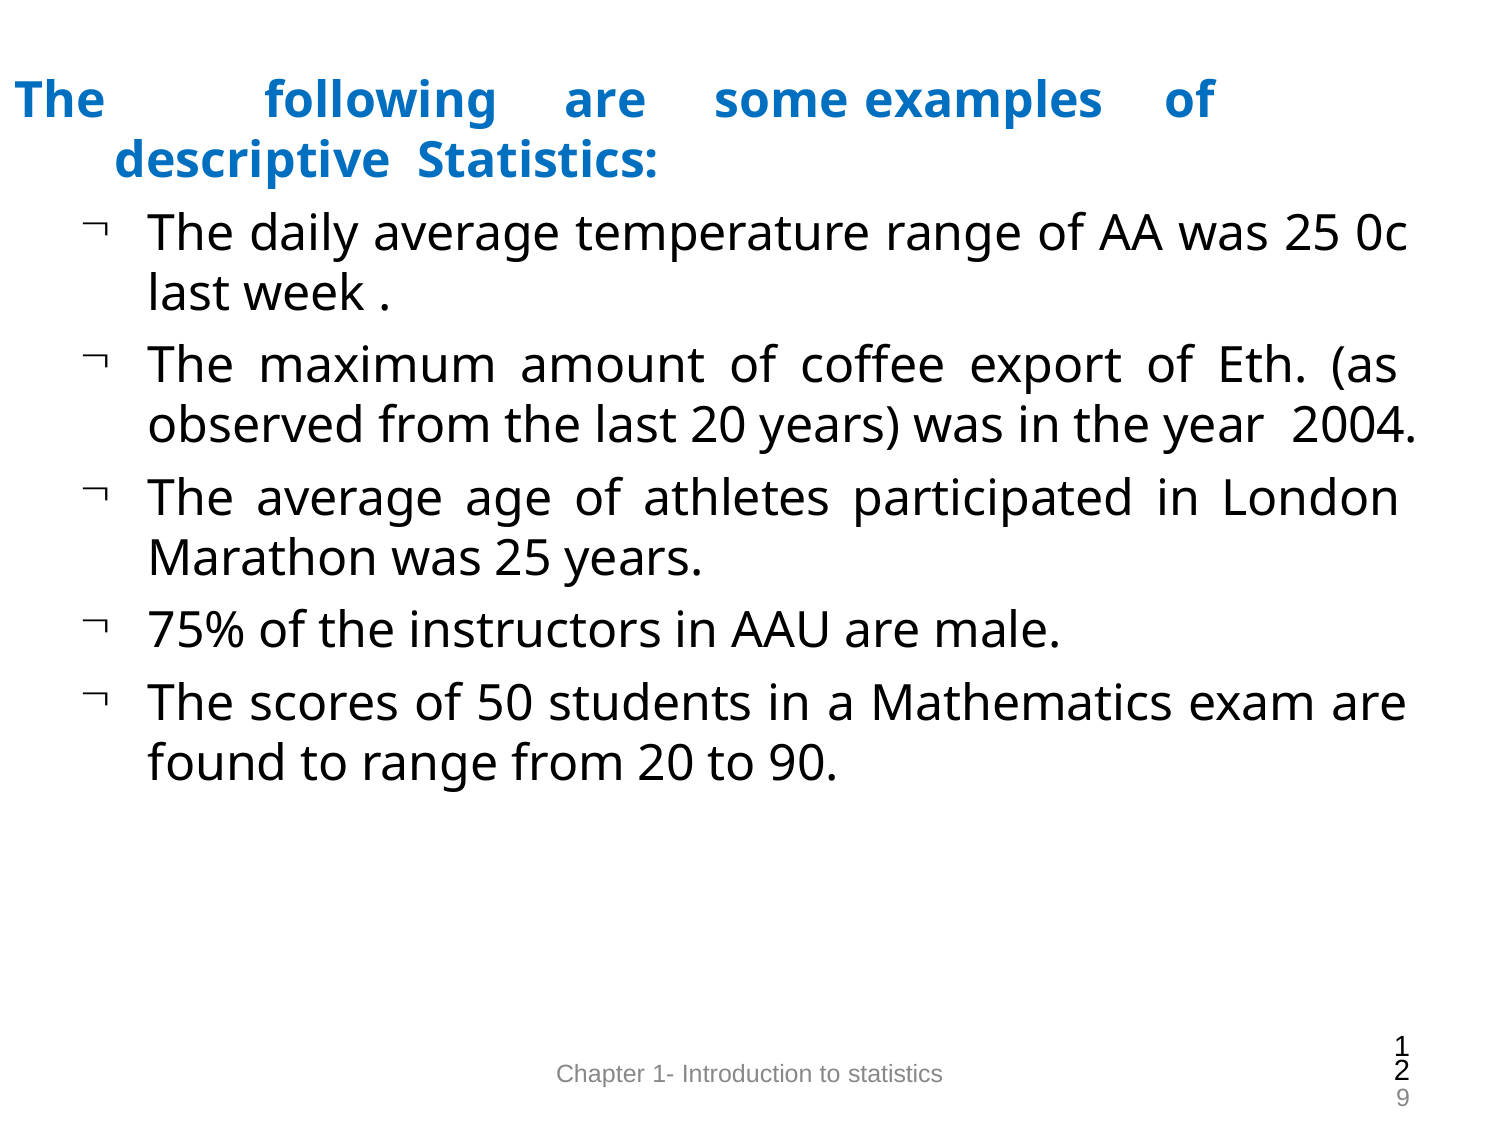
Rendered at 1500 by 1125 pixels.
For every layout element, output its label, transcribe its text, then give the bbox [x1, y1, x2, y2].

footer Chapter 1- Introduction to statistics [553, 1057, 946, 1125]
slide_number 12 9 [1373, 1032, 1415, 1125]
text_box The following are some examples of descriptive Statistics: The daily average temperature range of AA was 25 0c last week . The maximum amount of coffee export of Eth. (as observed from the last 20 years) was in the year 2004. The average age of athletes participated in London Marathon was 25 years. 75% of the instructors in AAU are male. The scores of 50 students in a Mathematics exam are found to range from 20 to 90. [12, 65, 1424, 791]
